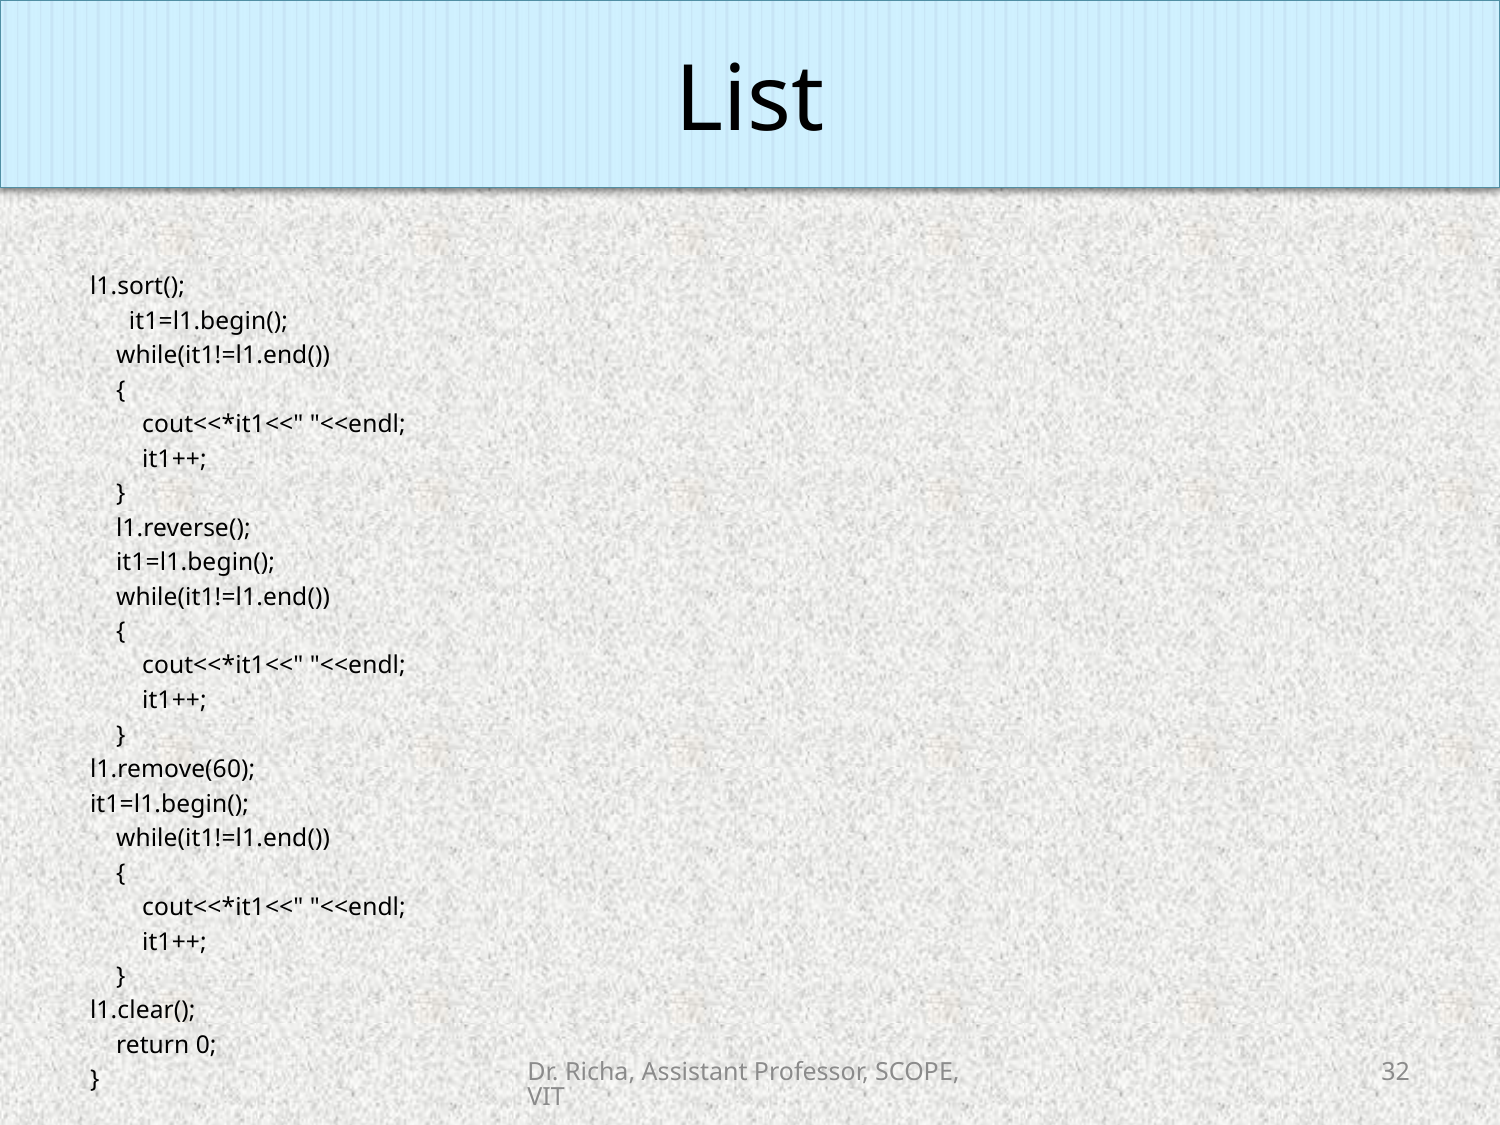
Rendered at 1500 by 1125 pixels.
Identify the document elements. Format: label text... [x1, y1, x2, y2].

title List [0, 0, 1500, 188]
picture [0, 188, 1500, 1125]
footer Dr. Richa, Assistant Professor, SCOPE, VIT [512, 1042, 988, 1103]
list l1.sort(); it1=l1.begin(); while(it1!=l1.end()) { cout<<*it1<<" "<<endl; it1++; } l1.reverse(); it1=l1.begin(); while(it1!=l1.end()) { cout<<*it1<<" "<<endl; it1++; } l1.remove(60); it1=l1.begin(); while(it1!=l1.end()) { cout<<*it1<<" "<<endl; it1++; } l1.clear(); return 0; } [75, 262, 1425, 1103]
slide_number 32 [1074, 1042, 1425, 1103]
